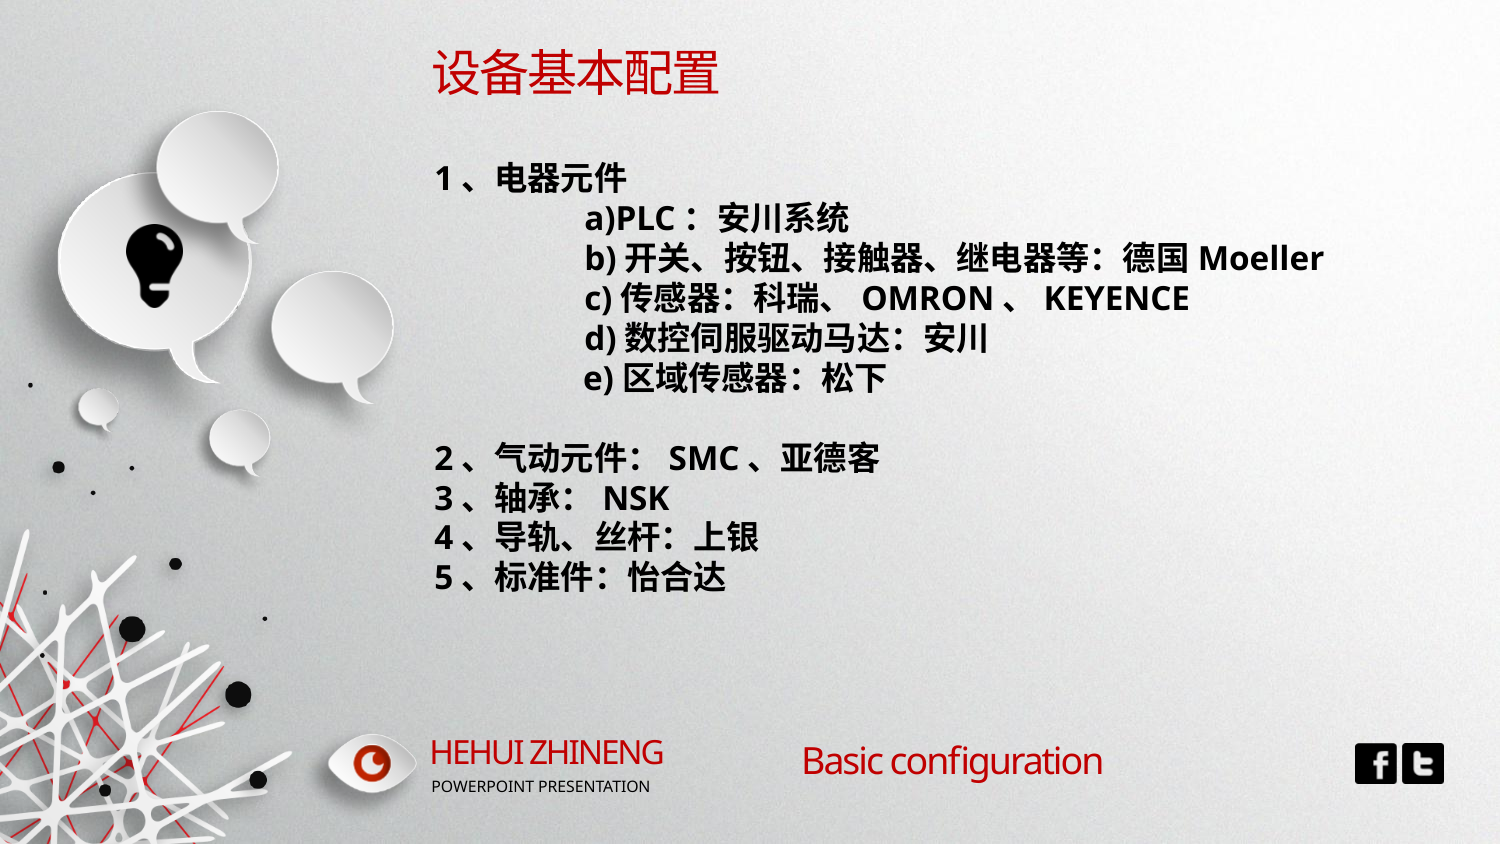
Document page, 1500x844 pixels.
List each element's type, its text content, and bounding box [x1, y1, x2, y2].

text_box POWERPOINT PRESENTATION [431, 777, 674, 797]
text_box 1、电器元件 a)PLC：安川系统 b)开关、按钮、接触器、继电器等：德国Moeller c)传感器：科瑞、OMRON、KEYENCE d)数控伺服驱动马达：安川 e)区域传感器：松下 2、气动元件：SMC、亚德客 3、轴承：NSK 4、导轨、丝杆：上银 5、标准件：怡合达 [419, 70, 1418, 604]
text_box 设备基本配置 [431, 41, 849, 102]
picture [0, 0, 1500, 844]
text_box Basic configuration [800, 737, 1326, 783]
text_box HEHUI ZHINENG [429, 731, 734, 772]
